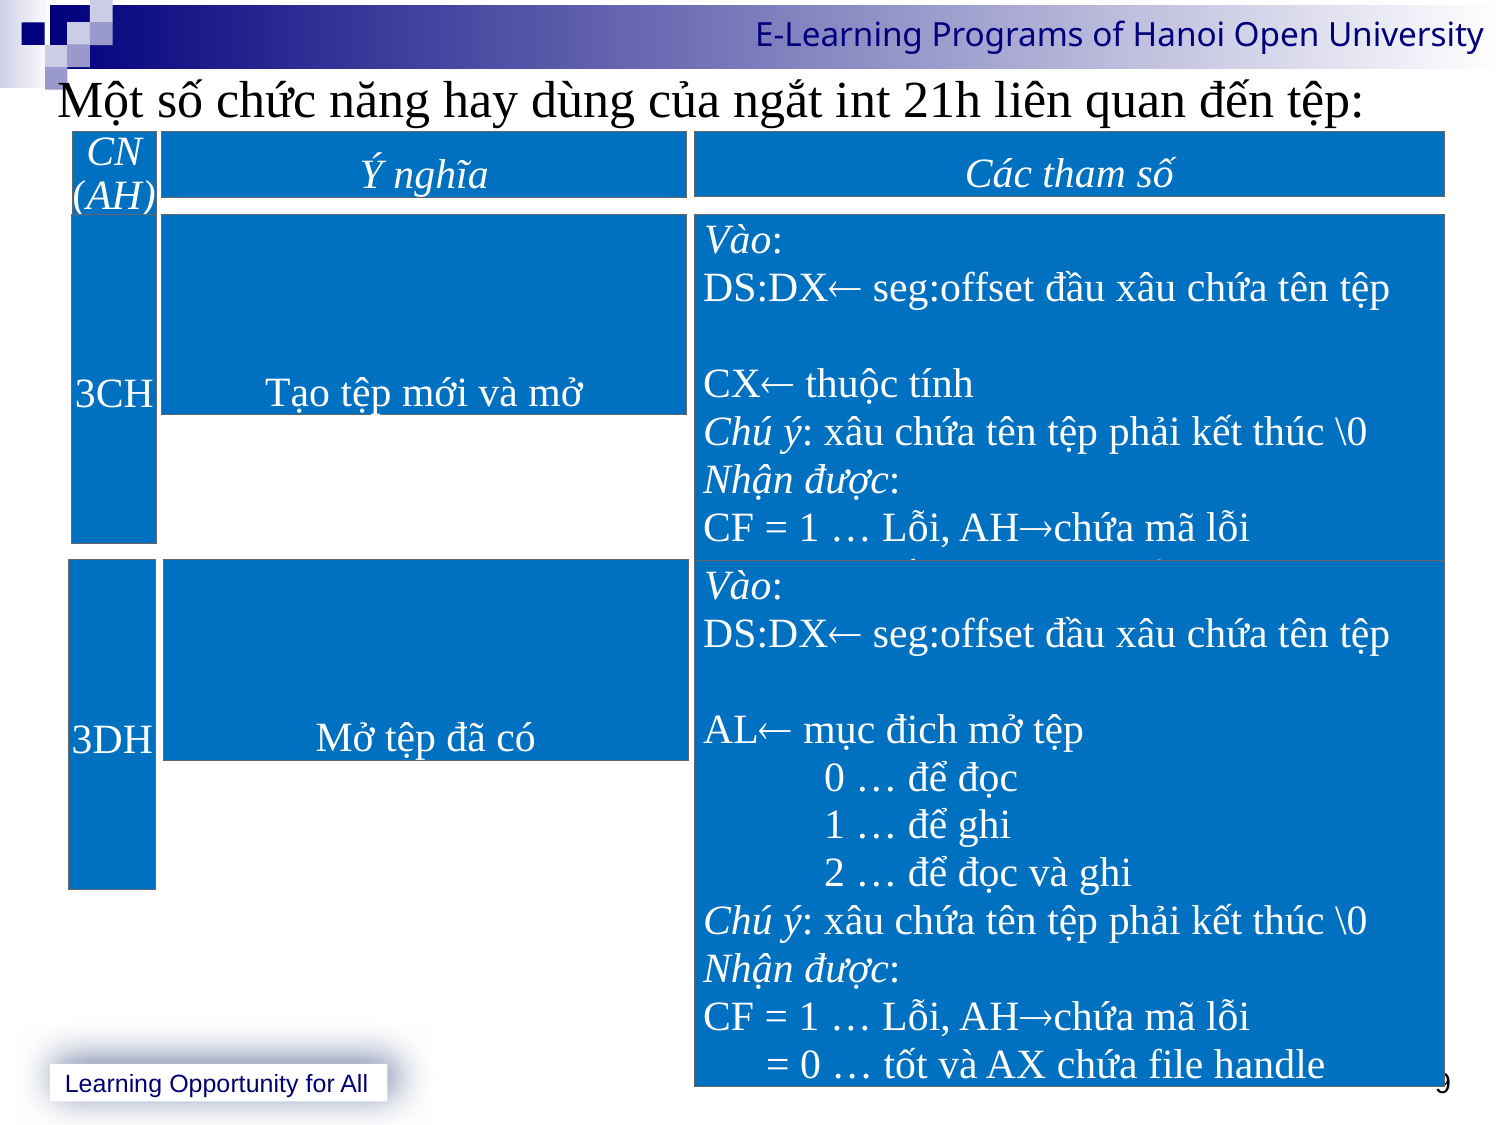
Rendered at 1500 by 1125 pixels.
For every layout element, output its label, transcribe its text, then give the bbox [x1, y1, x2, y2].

text_box CN (AH) [72, 131, 157, 214]
text_box 3DH [68, 559, 156, 890]
text_box Các tham số [694, 131, 1445, 197]
text_box 3CH [71, 214, 157, 544]
text_box Một số chức năng hay dùng của ngắt int 21h liên quan đến tệp: [31, 57, 1487, 1125]
text_box Vào: DS:DX seg:offset đầu xâu chứa tên tệp CX thuộc tính Chú ý: xâu chứa tên tệp phải kết thúc \0 Nhận được: CF = 1 … Lỗi, AHchứa mã lỗi = 0 … tốt và AX chứa file handle [694, 214, 1445, 560]
text_box Mở tệp đã có [163, 559, 689, 761]
text_box Ý nghĩa [161, 131, 687, 198]
text_box [29, 23, 1485, 1125]
text_box Tạo tệp mới và mở [161, 214, 687, 415]
text_box Vào: DS:DX seg:offset đầu xâu chứa tên tệp AL mục đich mở tệp 0 … để đọc 1 … để ghi 2 … để đọc và ghi Chú ý: xâu chứa tên tệp phải kết thúc \0 Nhận được: CF = 1 … Lỗi, AHchứa mã lỗi = 0 … tốt và AX chứa file handle [694, 560, 1445, 1087]
